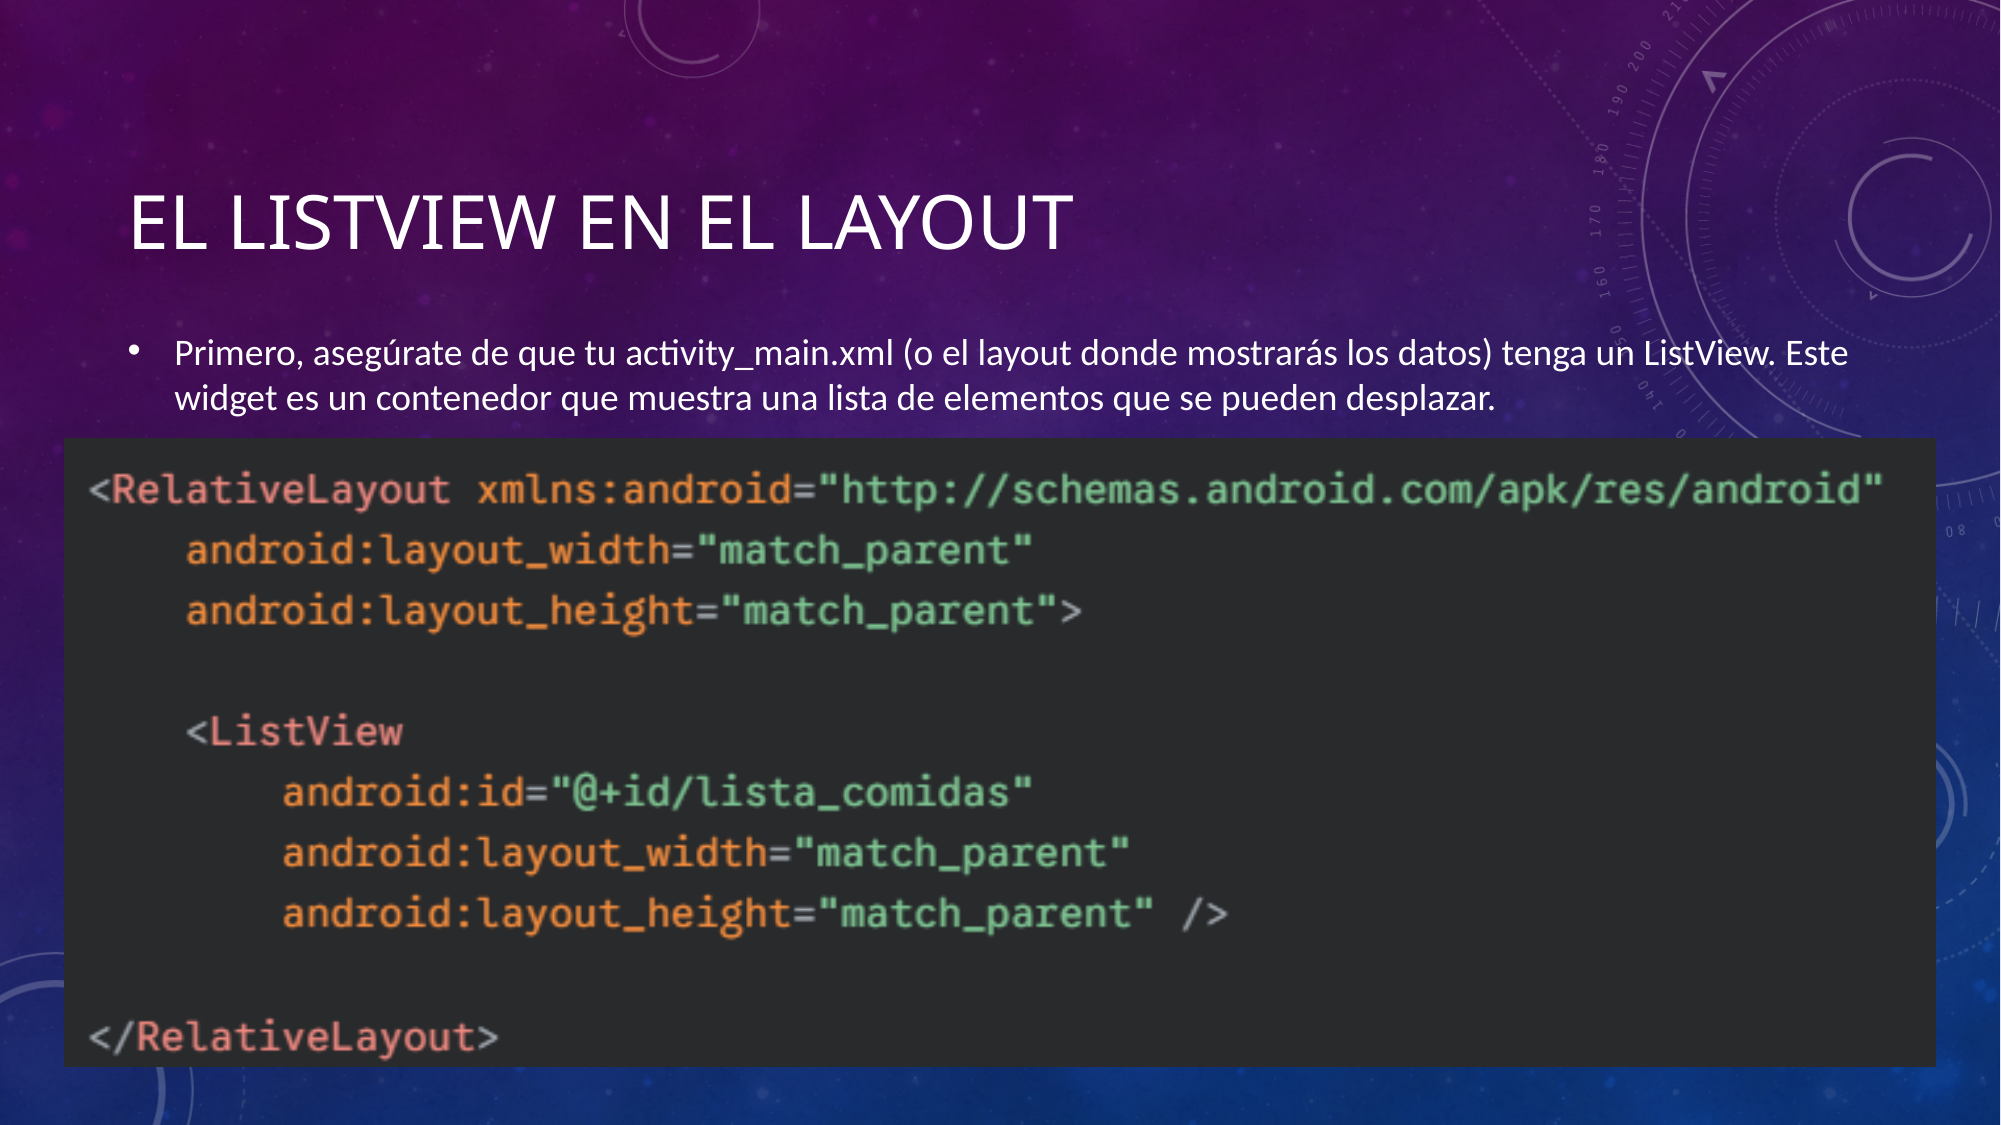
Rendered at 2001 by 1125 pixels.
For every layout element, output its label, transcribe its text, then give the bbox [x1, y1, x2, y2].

list Primero, asegúrate de que tu activity_main.xml (o el layout donde mostrarás los datos) tenga un ListView. Este widget es un contenedor que muestra una lista de elementos que se pueden desplazar. [112, 283, 1899, 438]
title El ListView en el Layout [112, 99, 1775, 283]
picture [0, 0, 2001, 1125]
